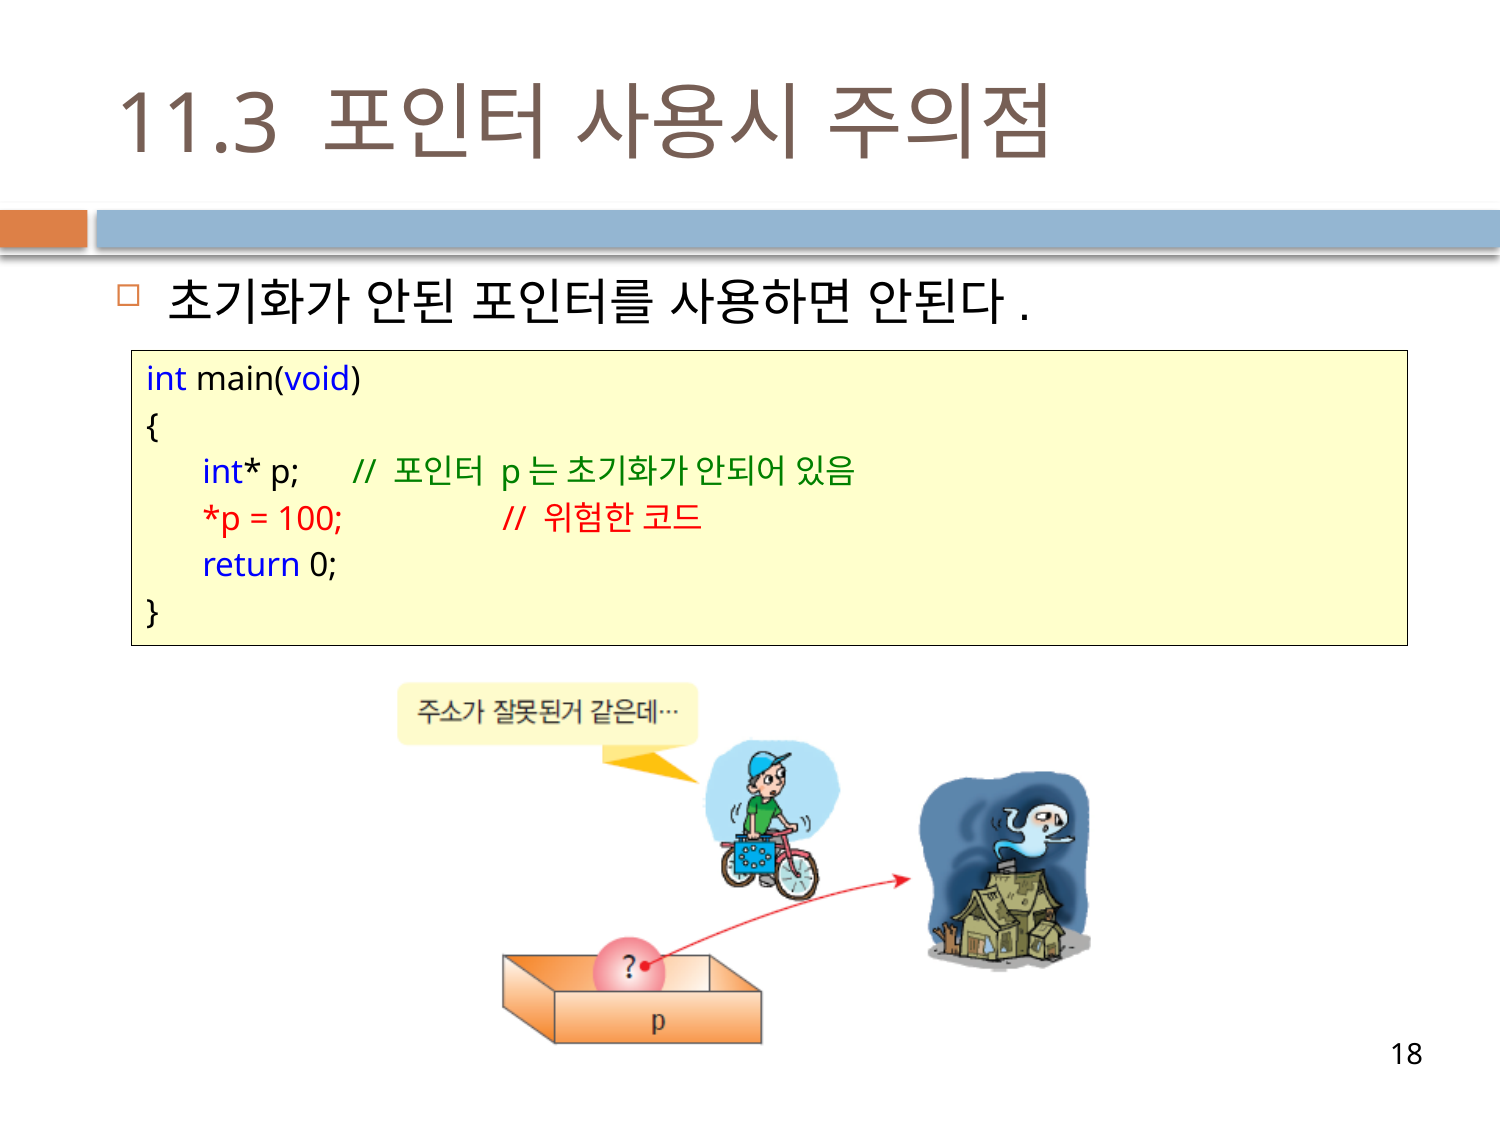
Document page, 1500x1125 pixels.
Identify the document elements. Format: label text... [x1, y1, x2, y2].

text_box int main(void) { int* p; // 포인터 p는 초기화가 안되어 있음 *p = 100; // 위험한 코드 return 0; } [131, 349, 1408, 646]
picture [371, 659, 1127, 1064]
title 11.3 포인터 사용시 주의점 [100, 37, 1438, 200]
list 초기화가 안된 포인터를 사용하면 안된다. [100, 262, 1438, 1000]
slide_number 18 [1021, 1024, 1438, 1085]
